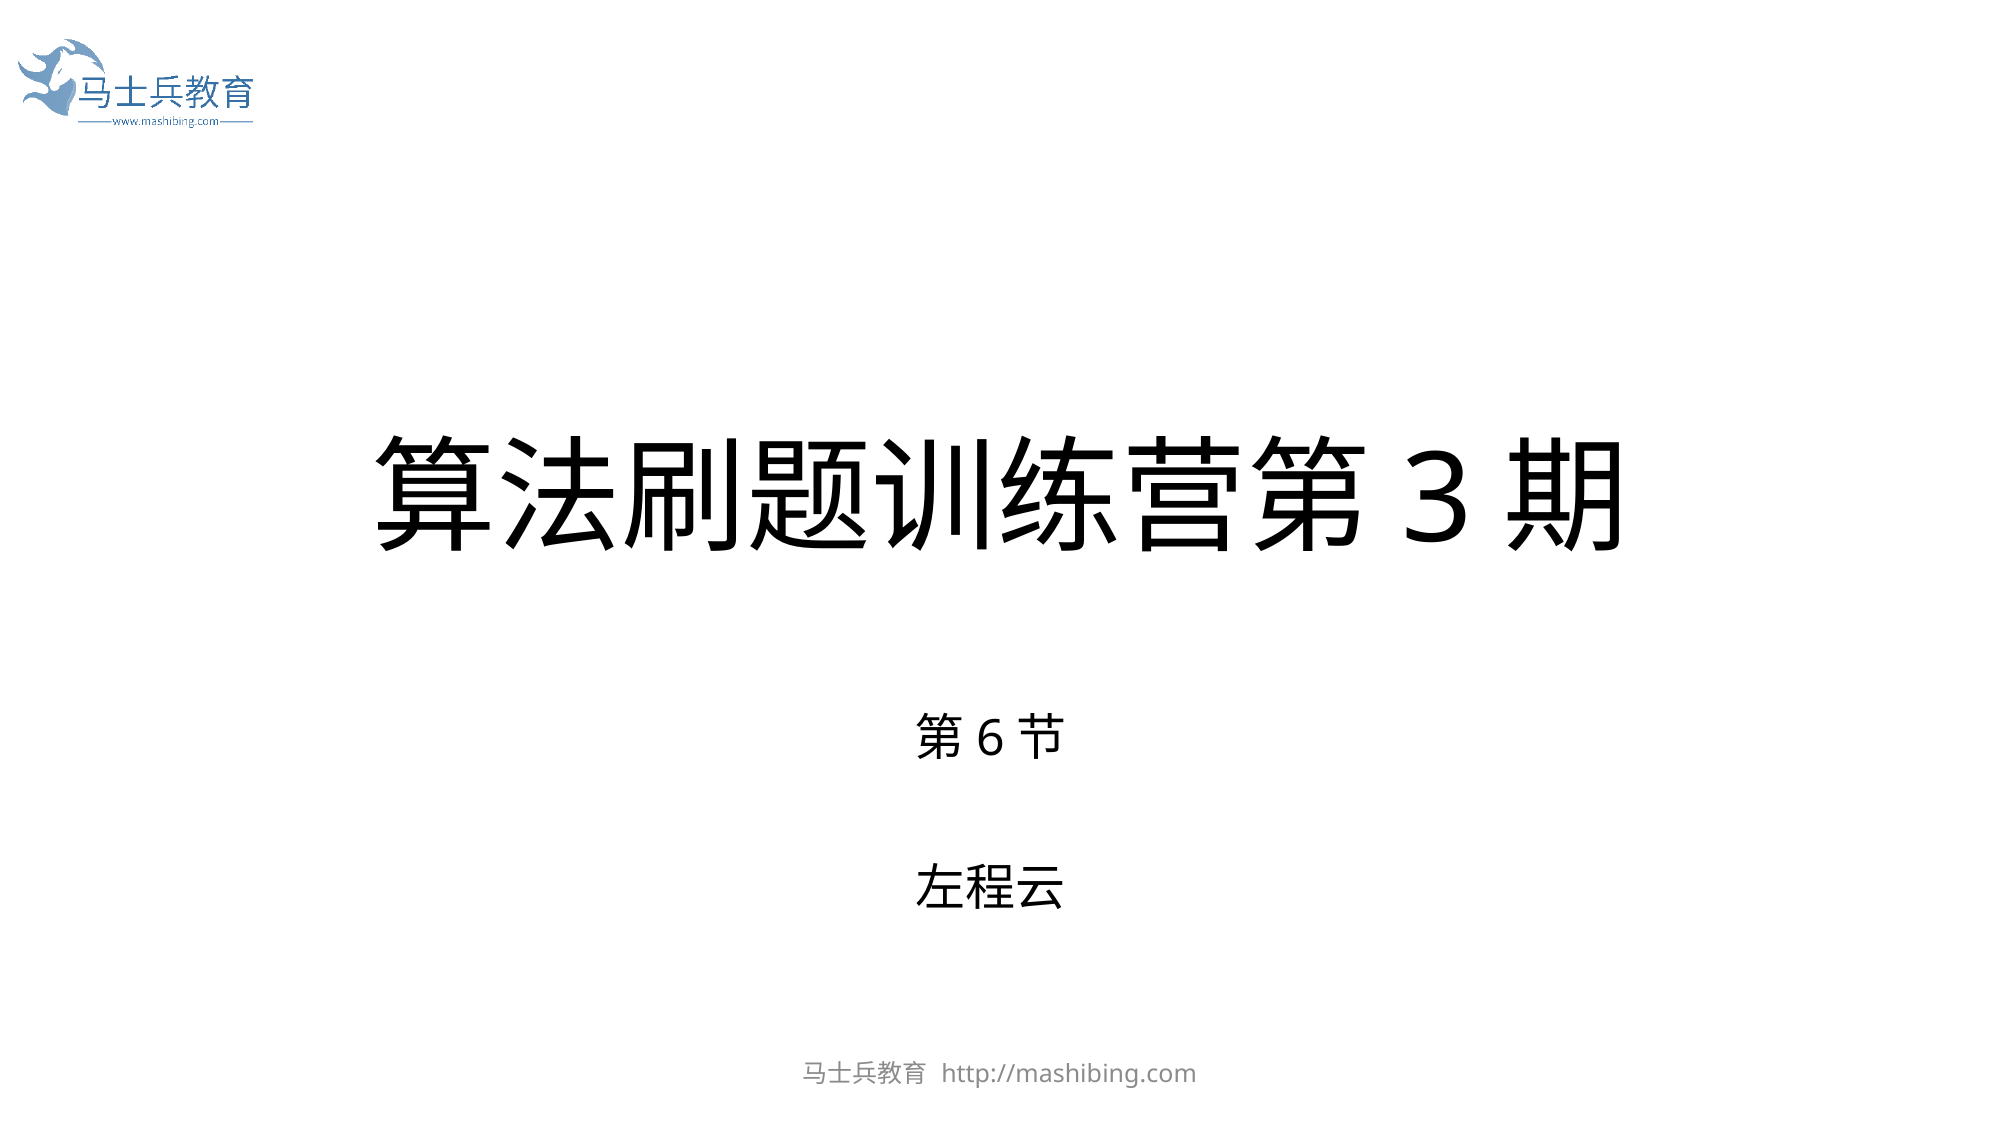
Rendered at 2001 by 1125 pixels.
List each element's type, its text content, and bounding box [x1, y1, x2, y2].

picture [7, 5, 276, 177]
footer 马士兵教育 http://mashibing.com [662, 1042, 1338, 1103]
subtitle 第6节 左程云 [240, 705, 1741, 977]
title 算法刷题训练营第3期 [249, 184, 1750, 576]
